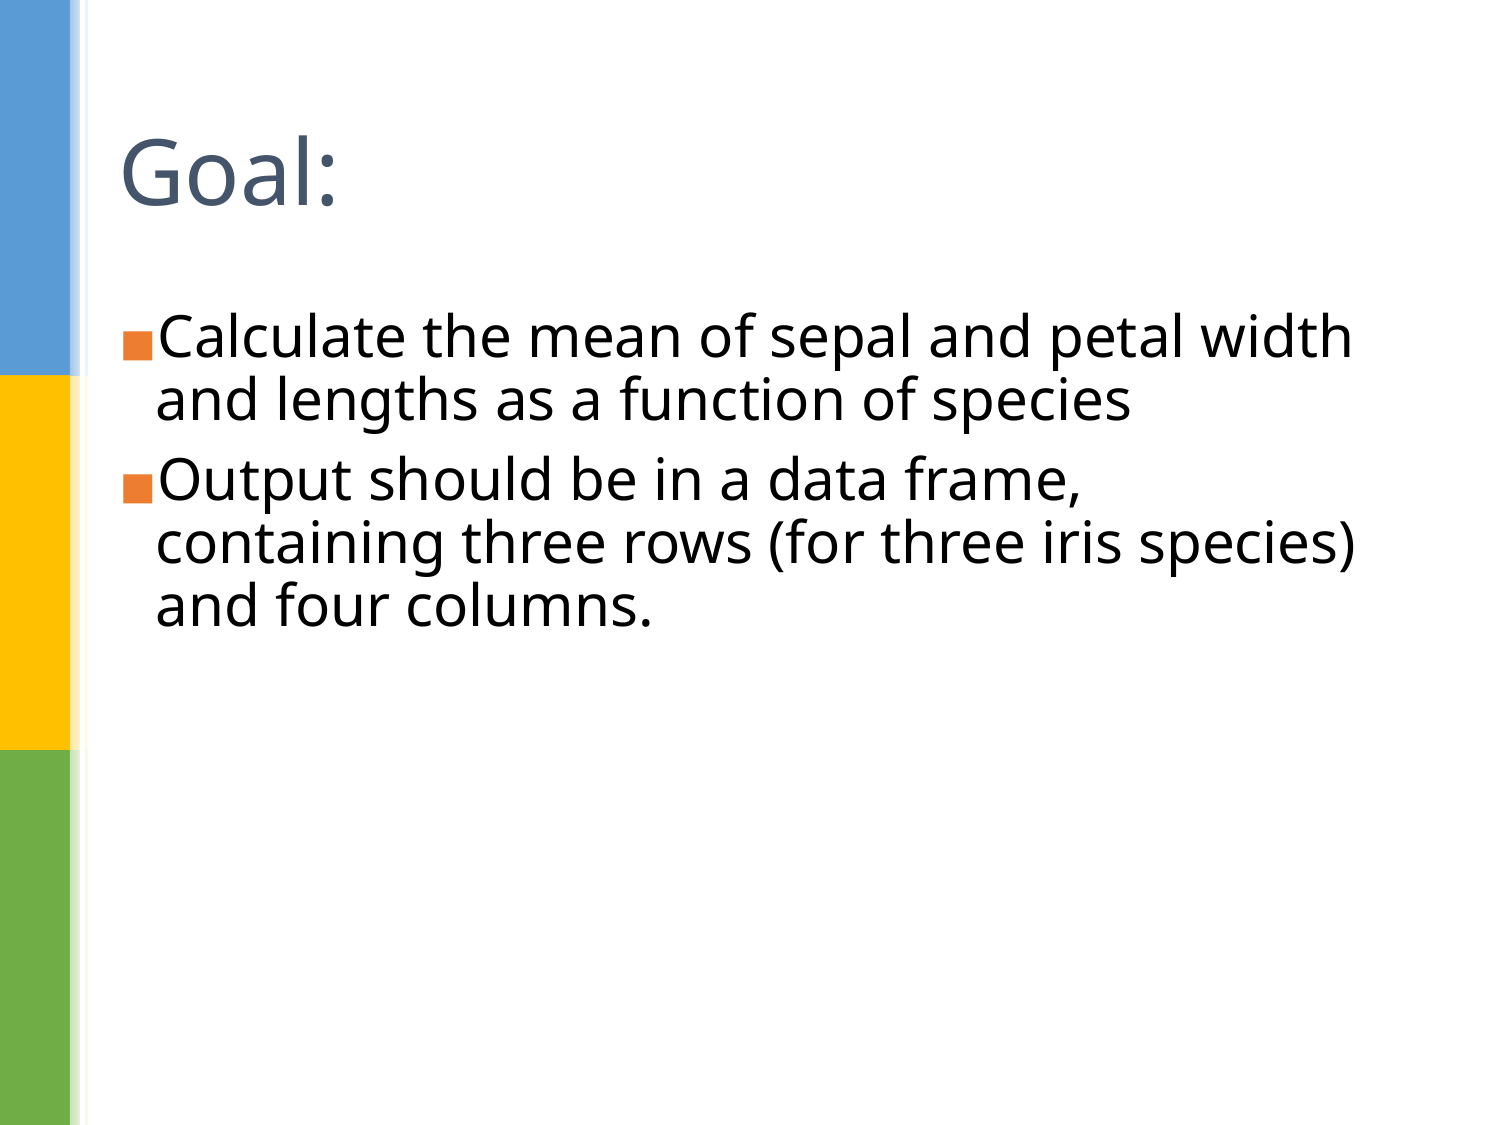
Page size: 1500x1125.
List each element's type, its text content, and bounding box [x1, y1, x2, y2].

title Goal: [103, 59, 1397, 278]
list Calculate the mean of sepal and petal width and lengths as a function of species Output should be in a data frame, containing three rows (for three iris species) and four columns. [103, 299, 1397, 1014]
